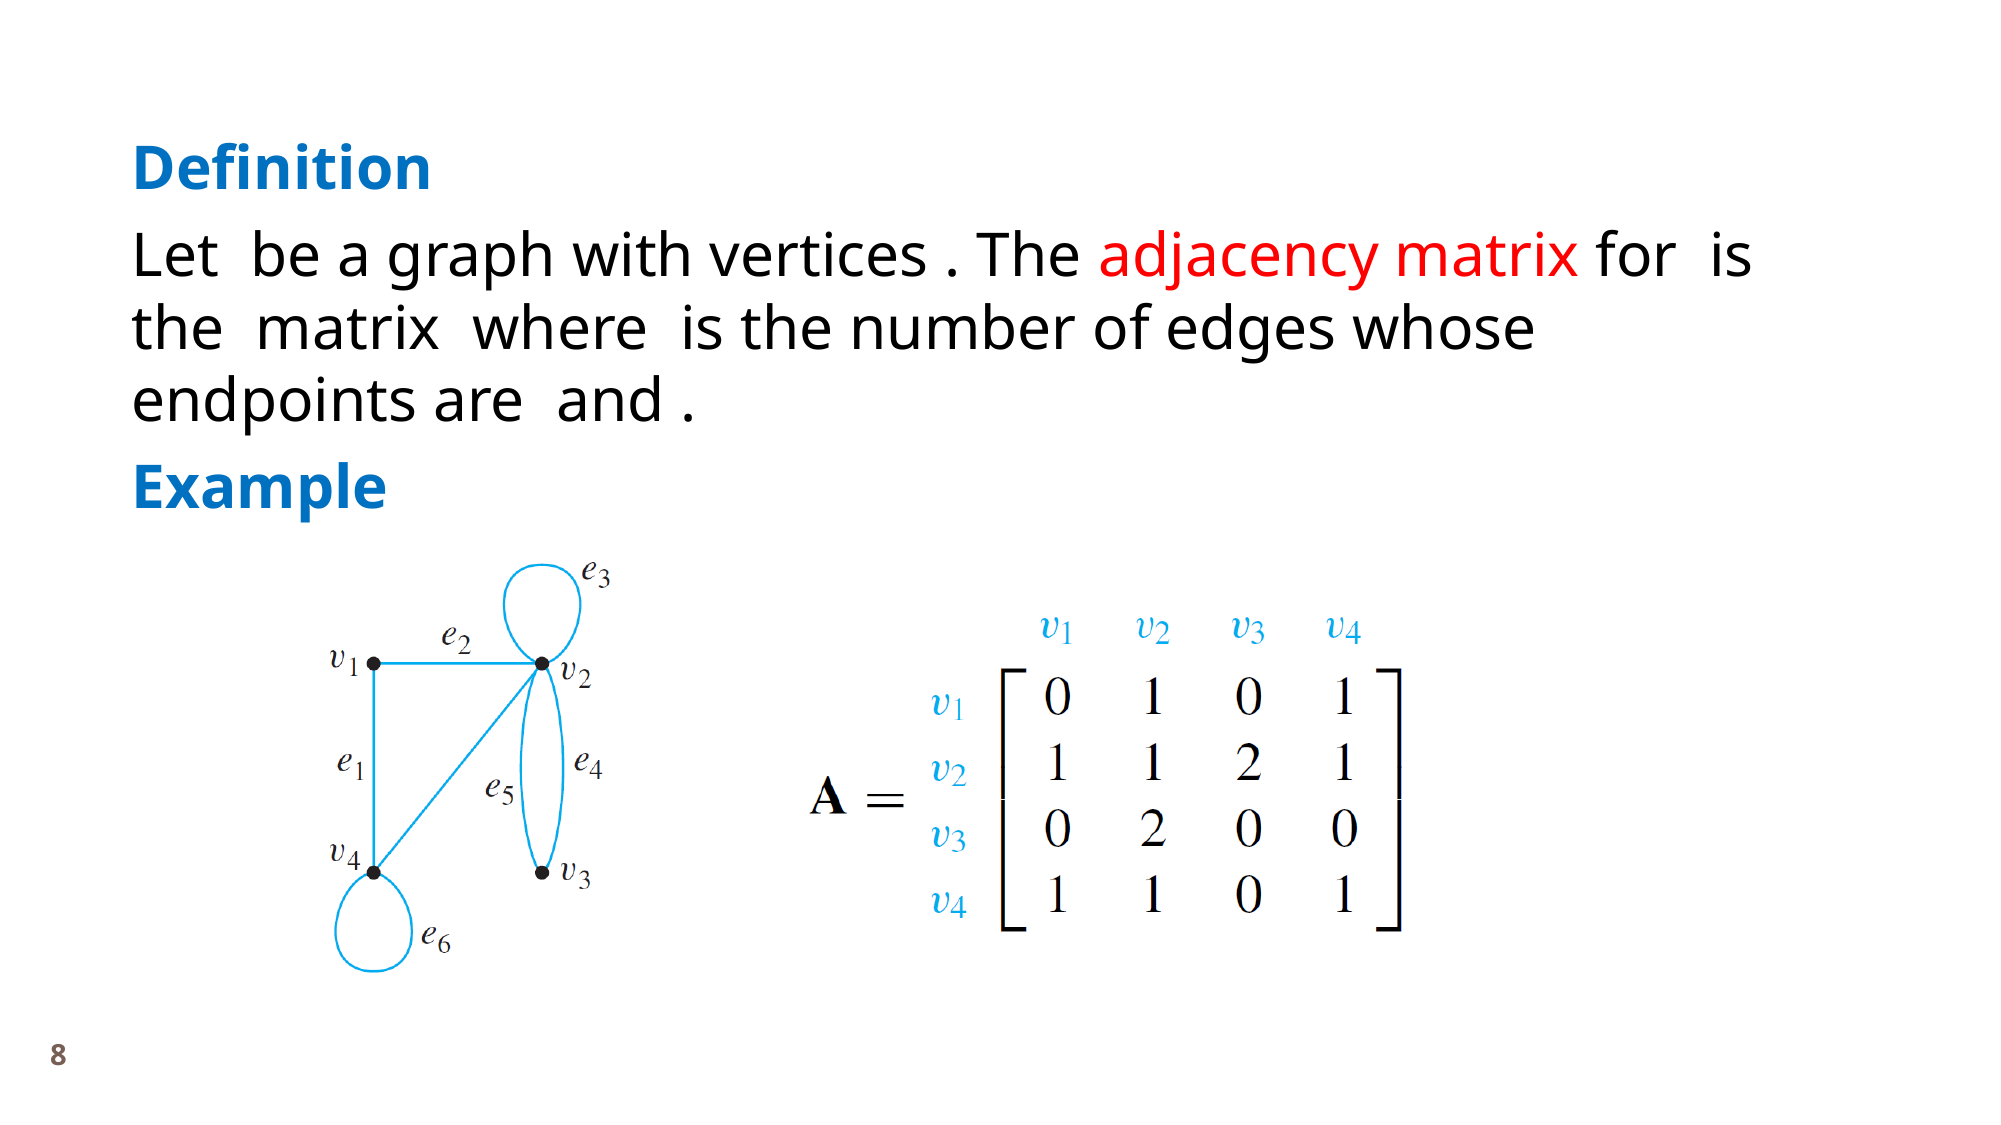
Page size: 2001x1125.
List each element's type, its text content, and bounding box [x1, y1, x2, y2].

picture [312, 531, 626, 983]
slide_number 8 [0, 1025, 117, 1088]
picture [802, 569, 1434, 945]
